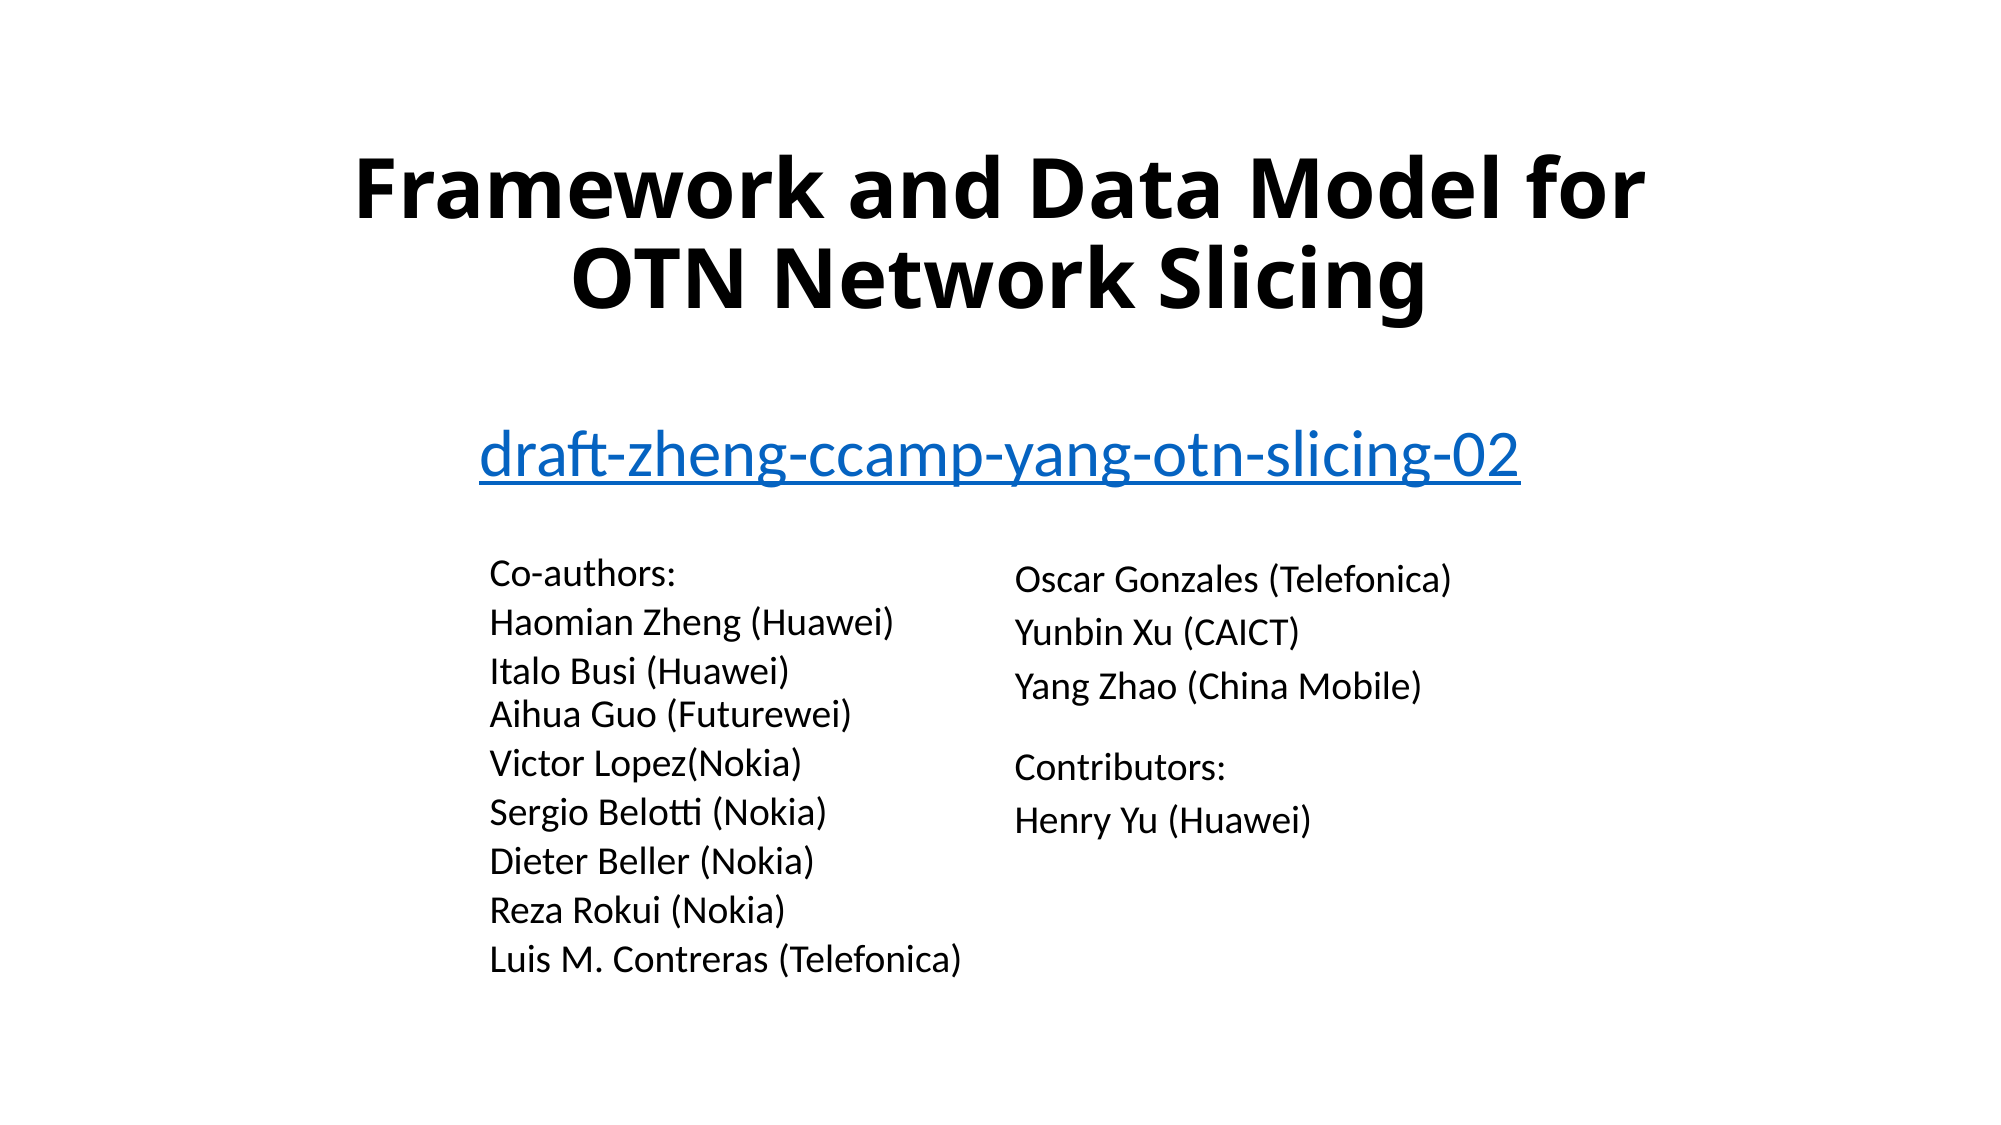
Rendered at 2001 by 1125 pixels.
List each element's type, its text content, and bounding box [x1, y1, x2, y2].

title Framework and Data Model for OTN Network Slicing [249, 139, 1750, 410]
text_box [999, 715, 1526, 881]
text_box draft-zheng-ccamp-yang-otn-slicing-02 [249, 411, 1750, 510]
text_box Oscar Gonzales (Telefonica) Yunbin Xu (CAICT) Yang Zhao (China Mobile) [999, 545, 1578, 715]
subtitle Co-authors: Haomian Zheng (Huawei) Italo Busi (Huawei) Aihua Guo (Futurewei) Victor Lopez(Nokia) Sergio Belotti (Nokia) Dieter Beller (Nokia) Reza Rokui (Nokia) Luis M. Contreras (Telefonica) [474, 545, 1000, 1000]
